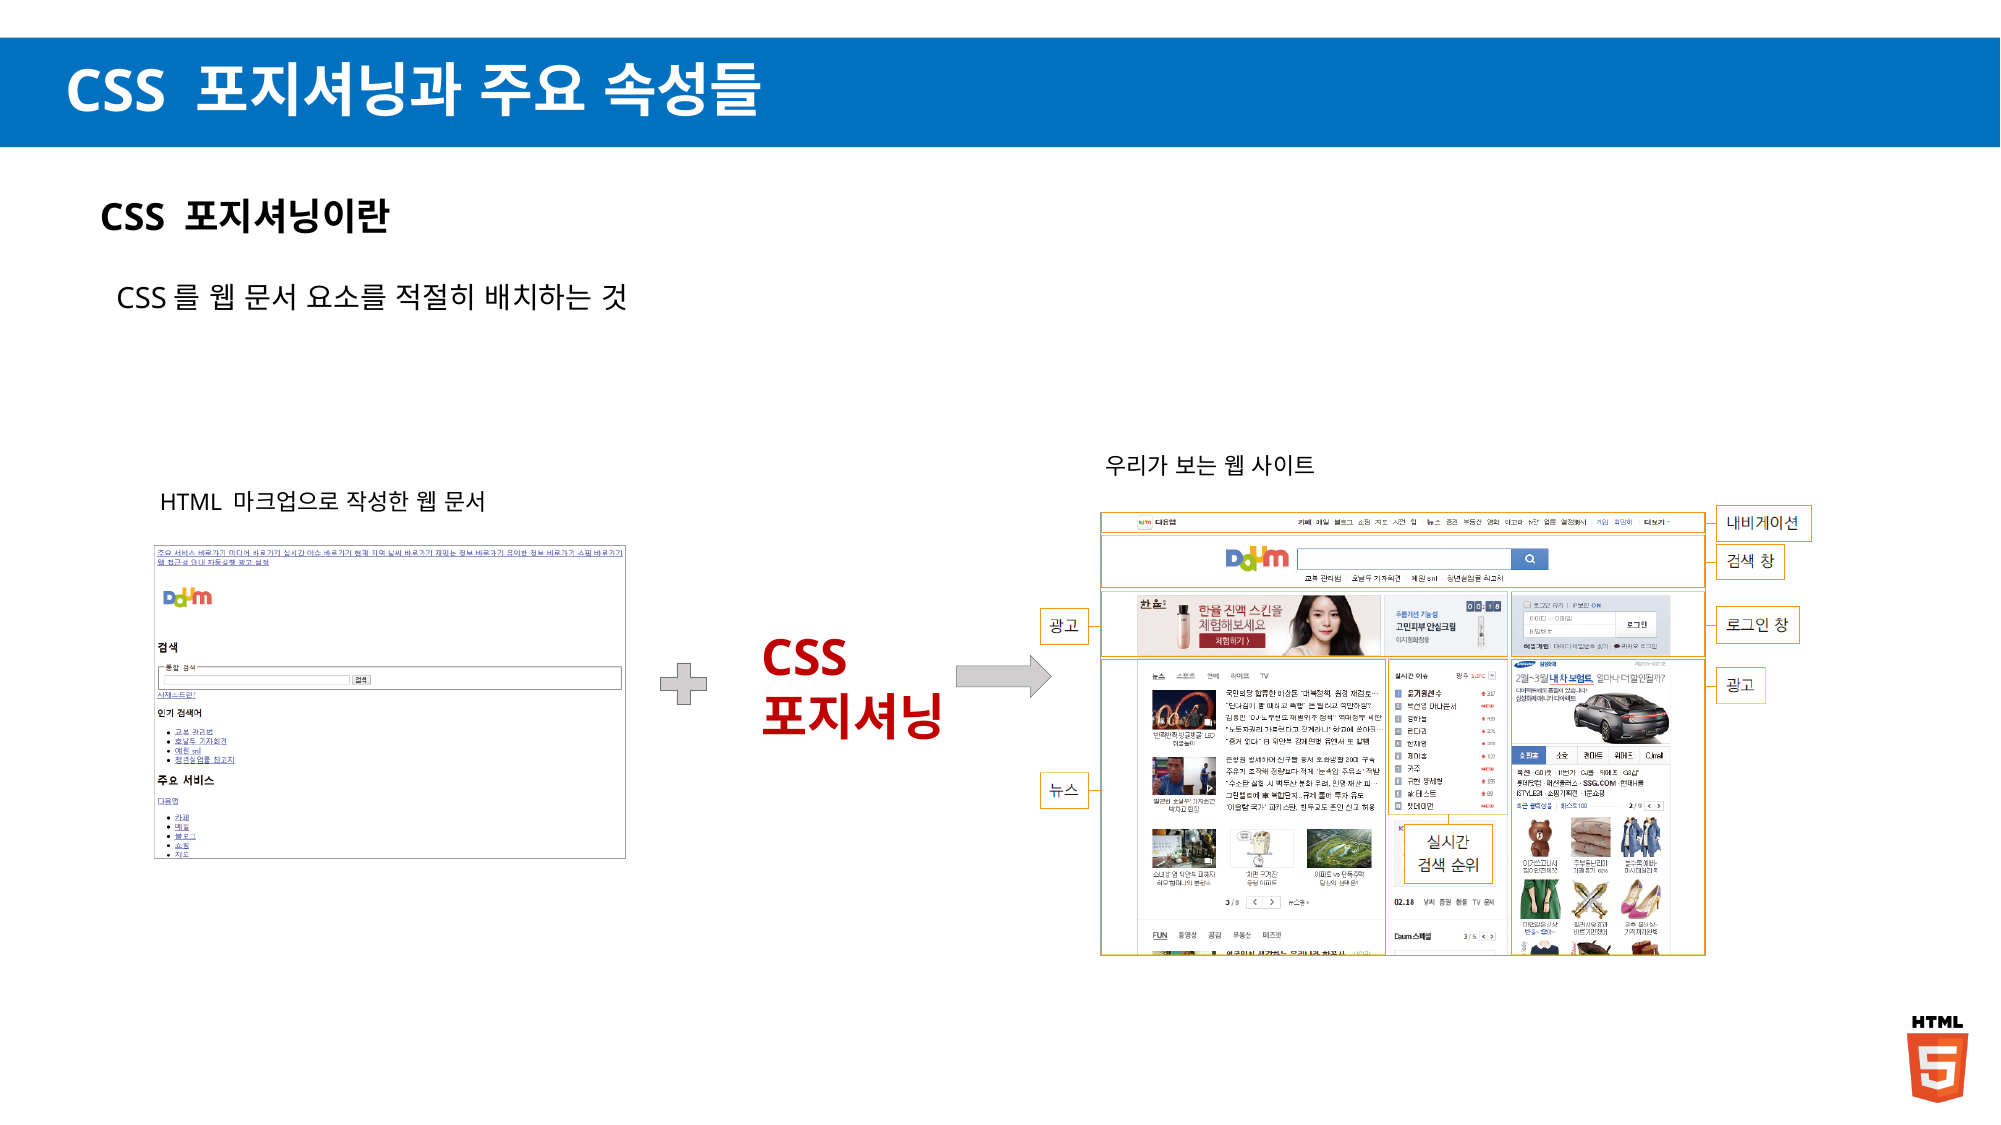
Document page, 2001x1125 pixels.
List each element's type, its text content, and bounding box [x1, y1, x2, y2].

text_box 우리가 보는 웹 사이트 [1090, 444, 1644, 487]
text_box CSS 포지셔닝이란 [85, 185, 522, 246]
text_box [955, 664, 1018, 688]
picture [1894, 1016, 1981, 1103]
picture [145, 534, 633, 865]
text_box CSS 포지셔닝 [746, 618, 961, 753]
title CSS 포지셔닝과 주요 속성들 [50, 37, 1542, 148]
text_box CSS를 웹 문서 요소를 적절히 배치하는 것 [101, 272, 939, 323]
text_box [659, 662, 708, 705]
picture [1018, 494, 1847, 982]
text_box HTML 마크업으로 작성한 웹 문서 [145, 480, 699, 523]
